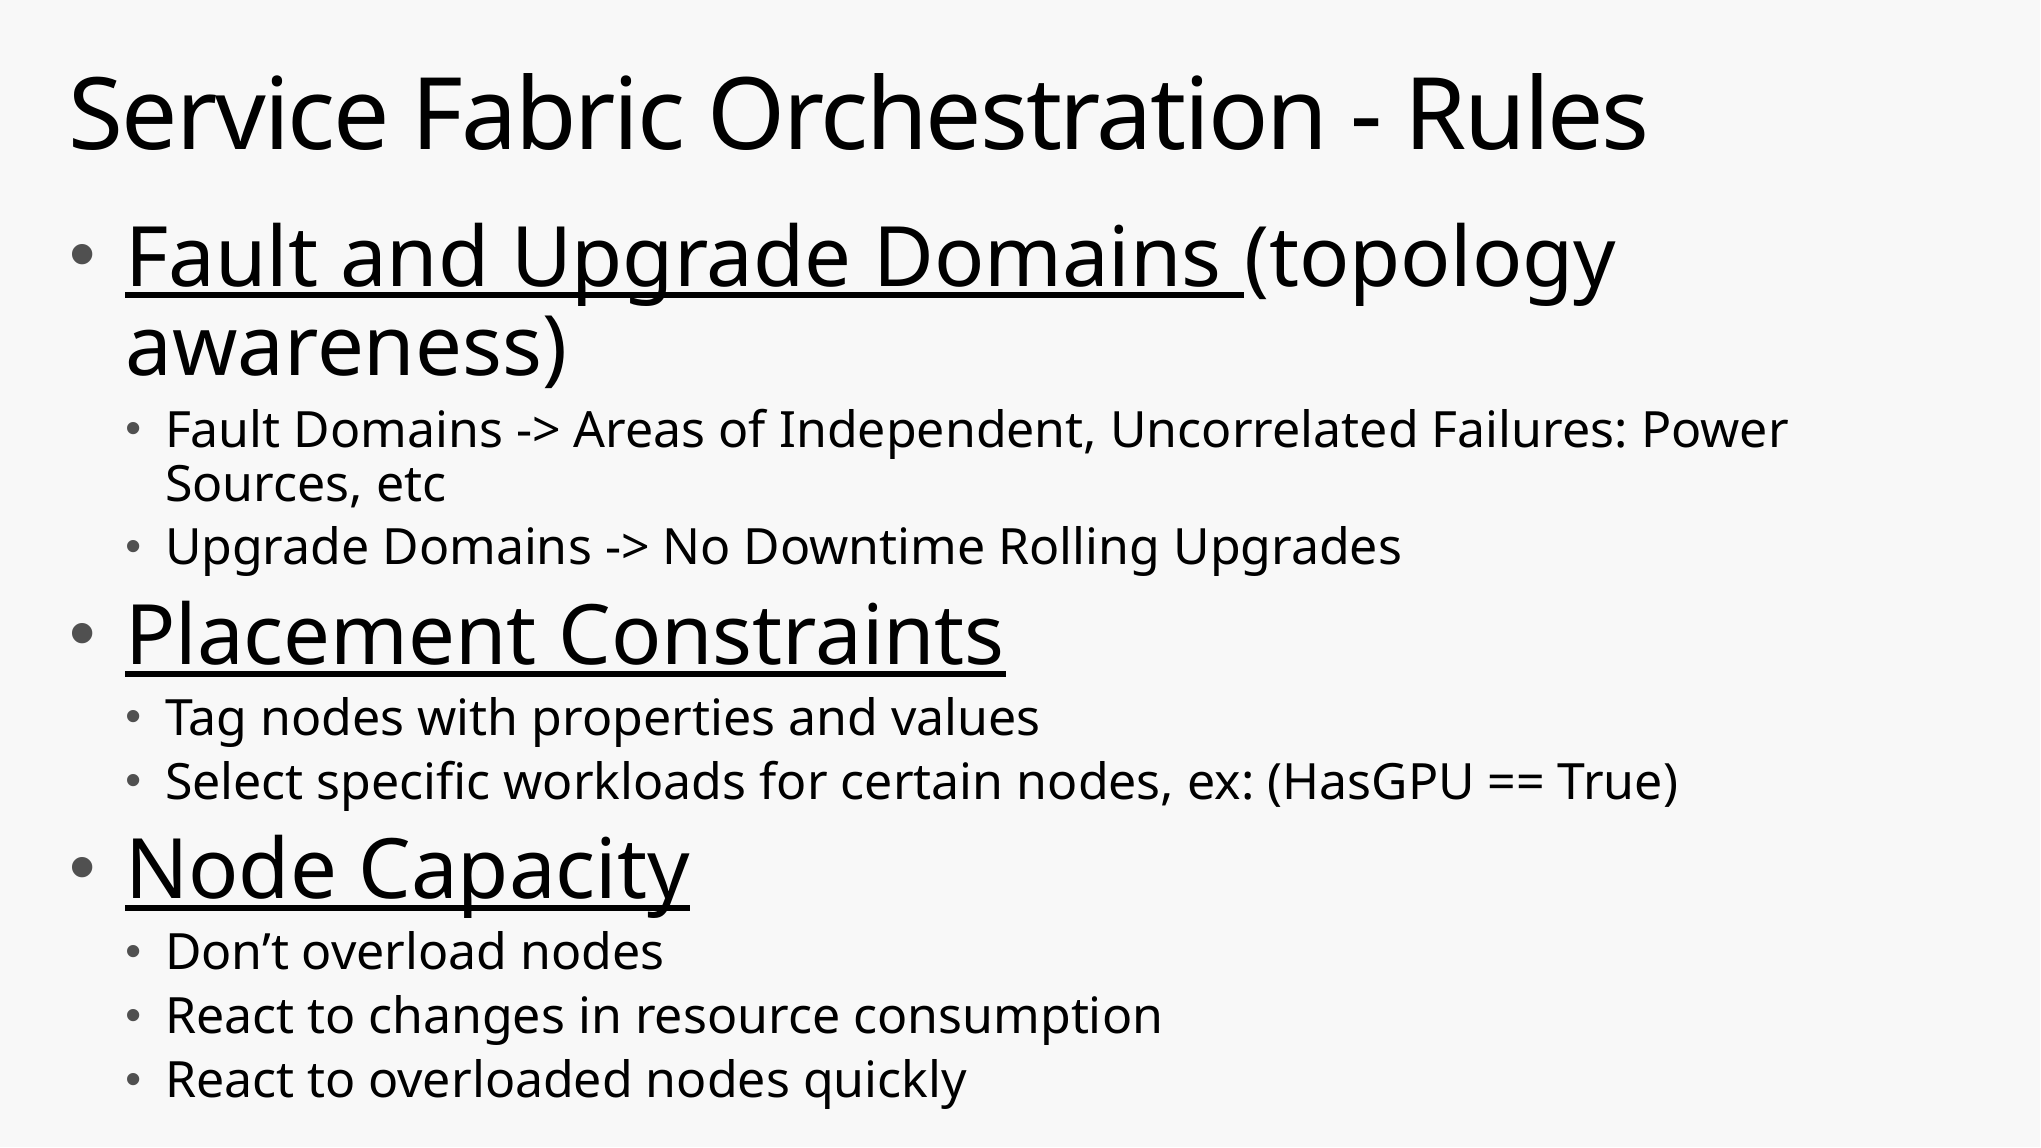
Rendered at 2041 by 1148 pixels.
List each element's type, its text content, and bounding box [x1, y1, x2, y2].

title Service Fabric Orchestration - Rules [45, 48, 1996, 199]
list Fault and Upgrade Domains (topology awareness) Fault Domains -> Areas of Independent, Uncorrelated Failures: Power Sources, etc Upgrade Domains -> No Downtime Rolling Upgrades Placement Constraints Tag nodes with properties and values Select specific workloads for certain nodes, ex: (HasGPU == True) Node Capacity Don’t overload nodes React to changes in resource consumption React to overloaded nodes quickly [45, 199, 1995, 1009]
